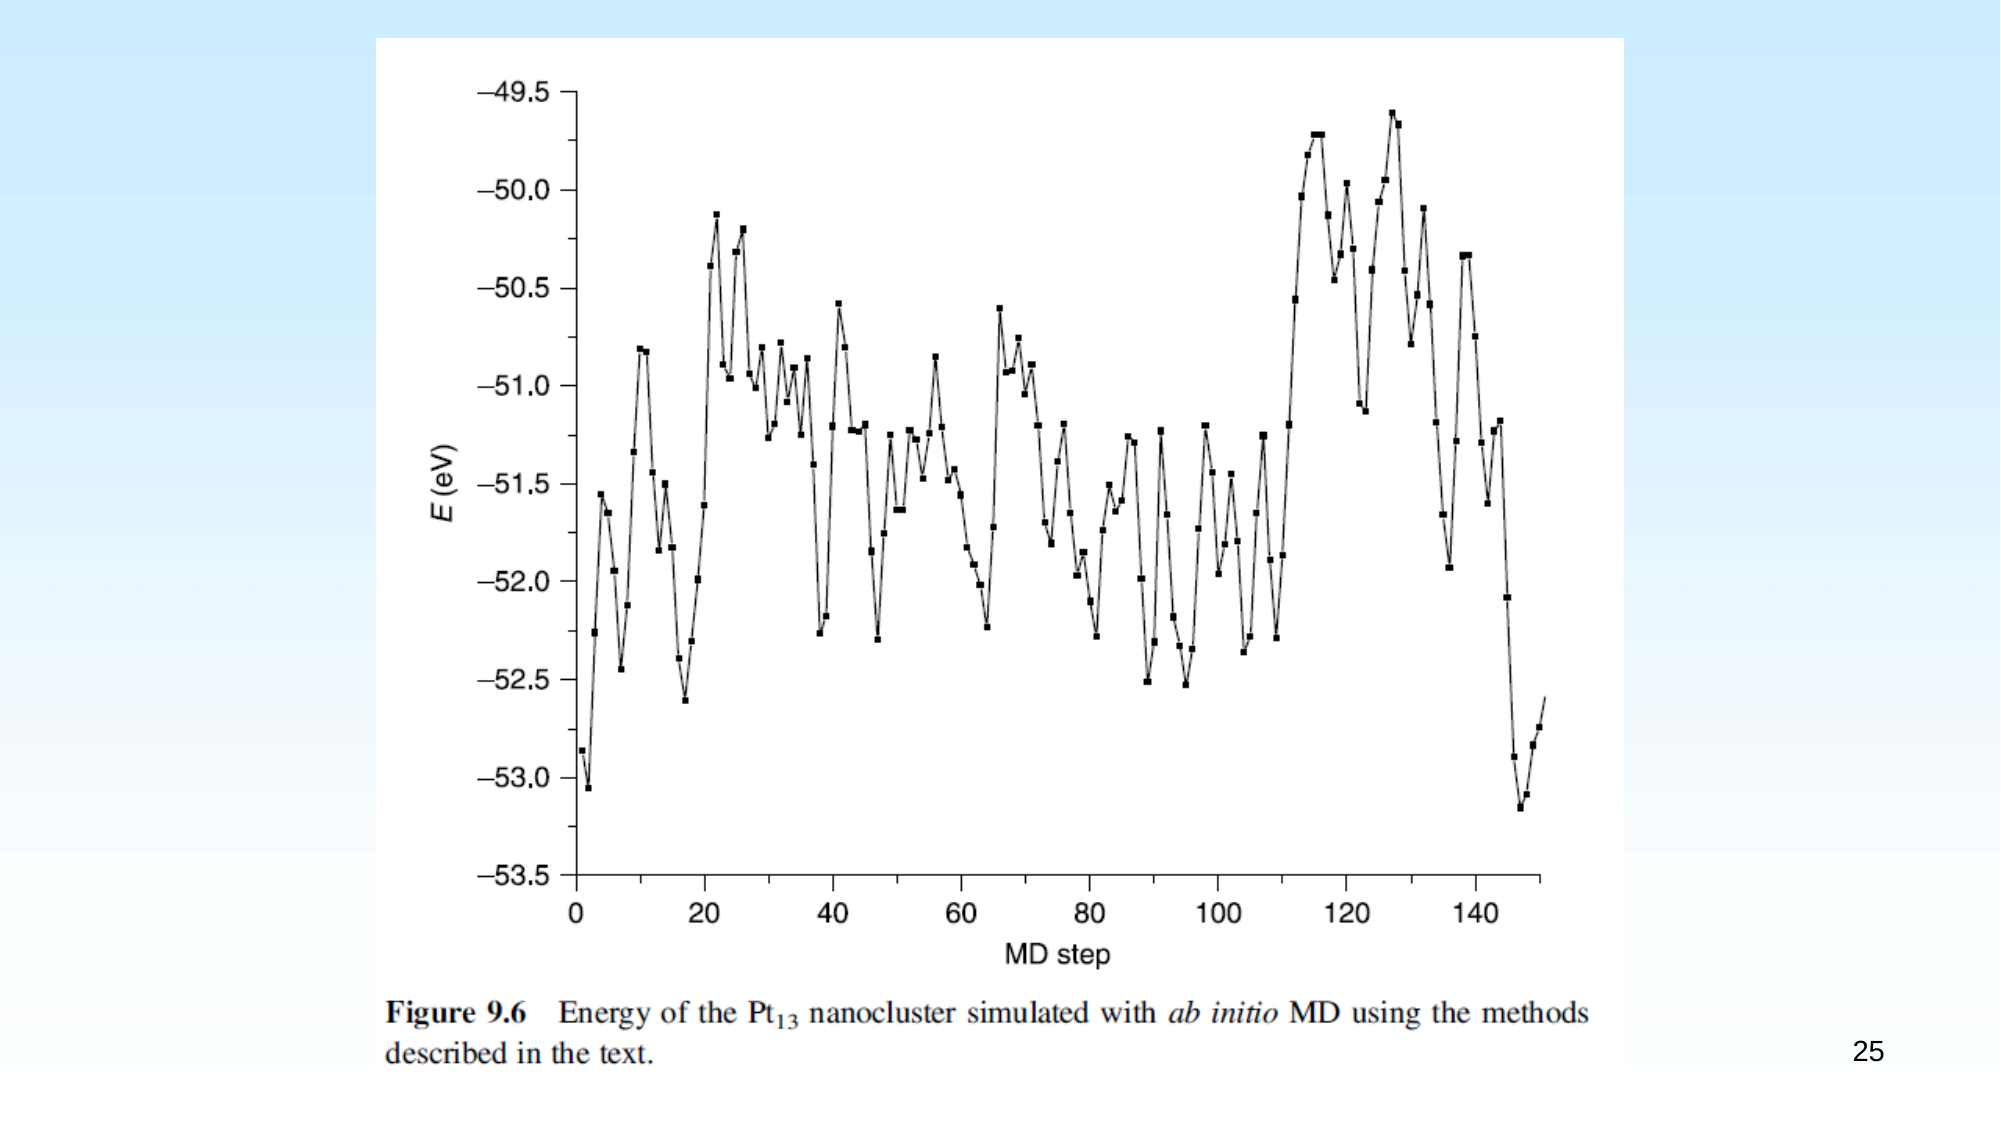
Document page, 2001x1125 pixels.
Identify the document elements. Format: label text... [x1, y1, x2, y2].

slide_number 25 [1433, 1024, 1900, 1103]
picture [0, 0, 2001, 1125]
